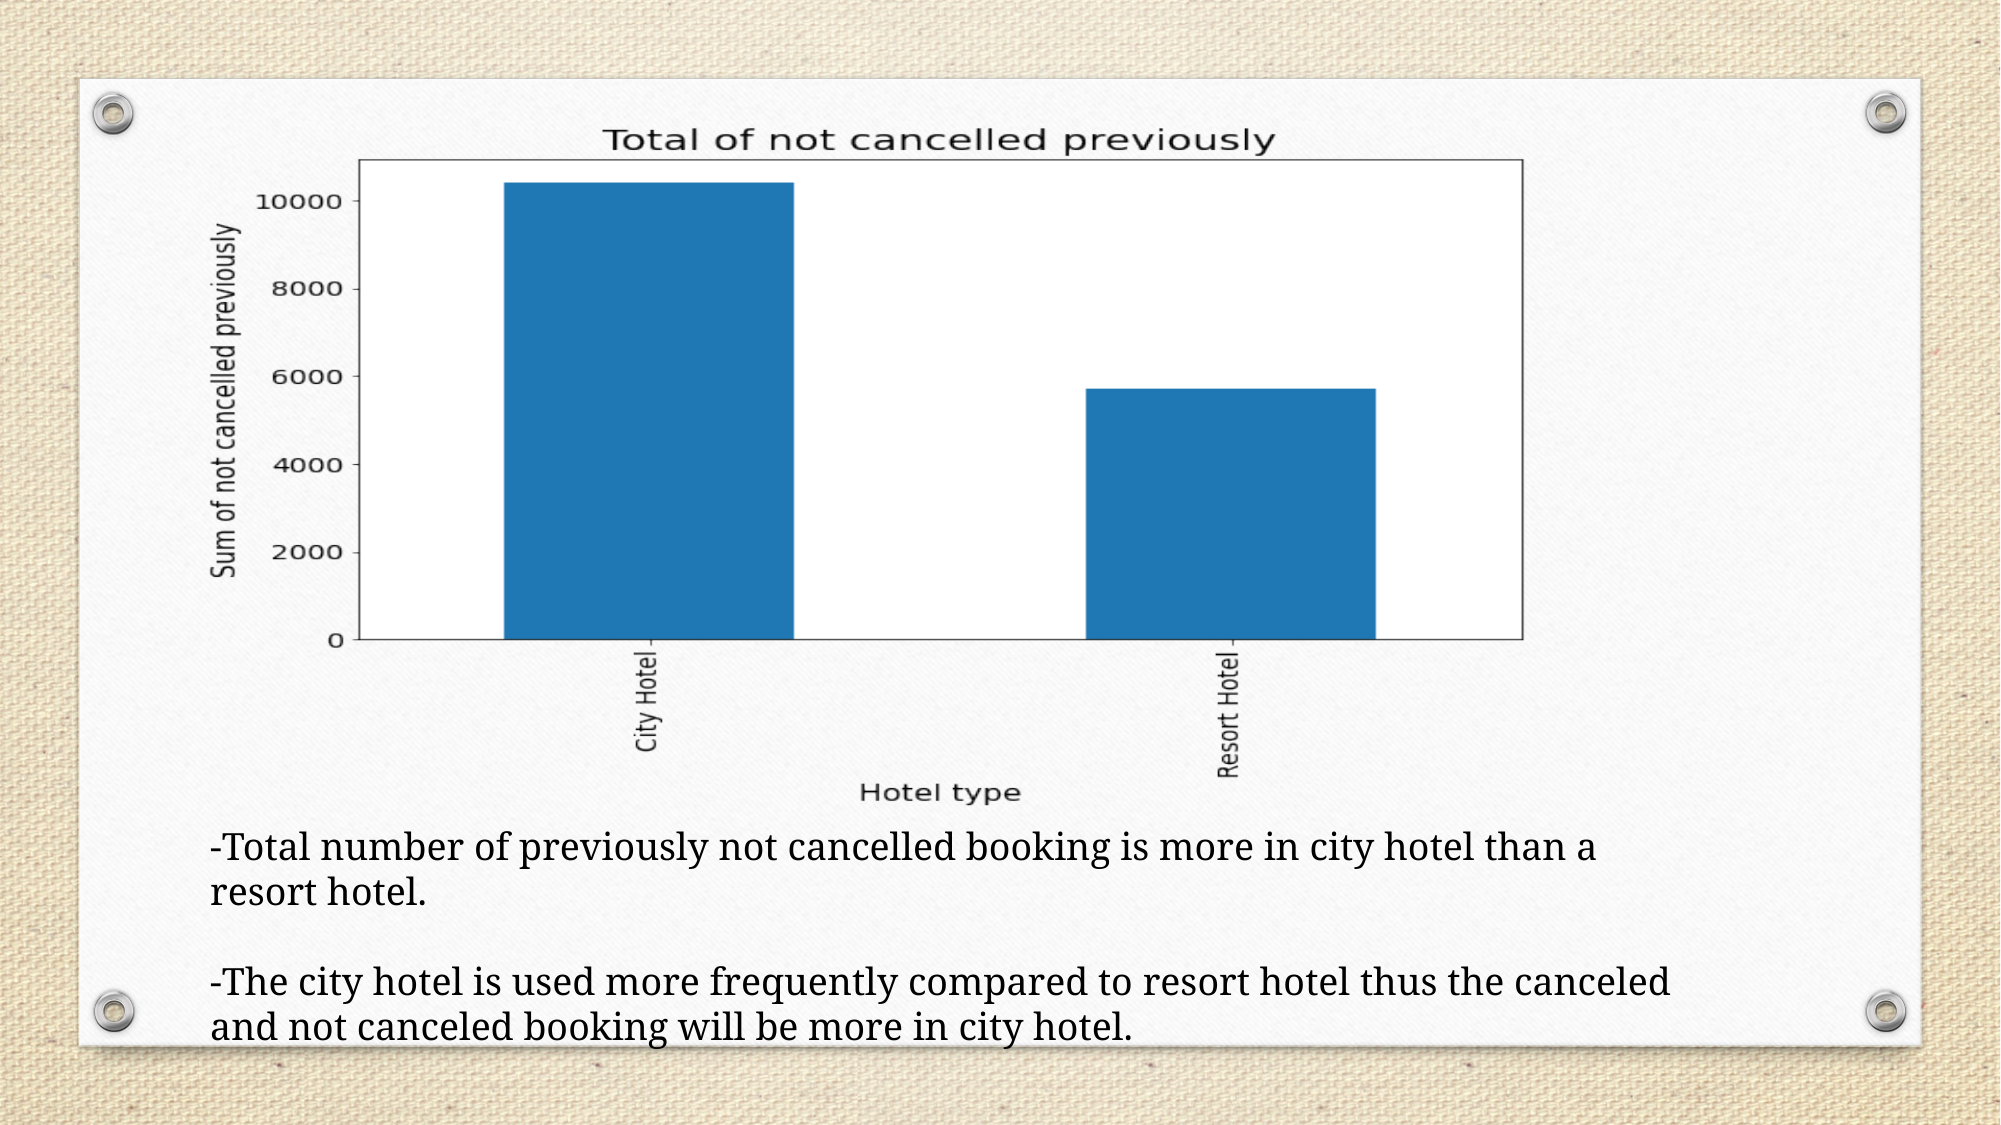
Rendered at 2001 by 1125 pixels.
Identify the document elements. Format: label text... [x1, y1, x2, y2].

text_box -Total number of previously not cancelled booking is more in city hotel than a resort hotel. -The city hotel is used more frequently compared to resort hotel thus the canceled and not canceled booking will be more in city hotel. [195, 815, 1728, 1125]
picture [0, 0, 2001, 1125]
